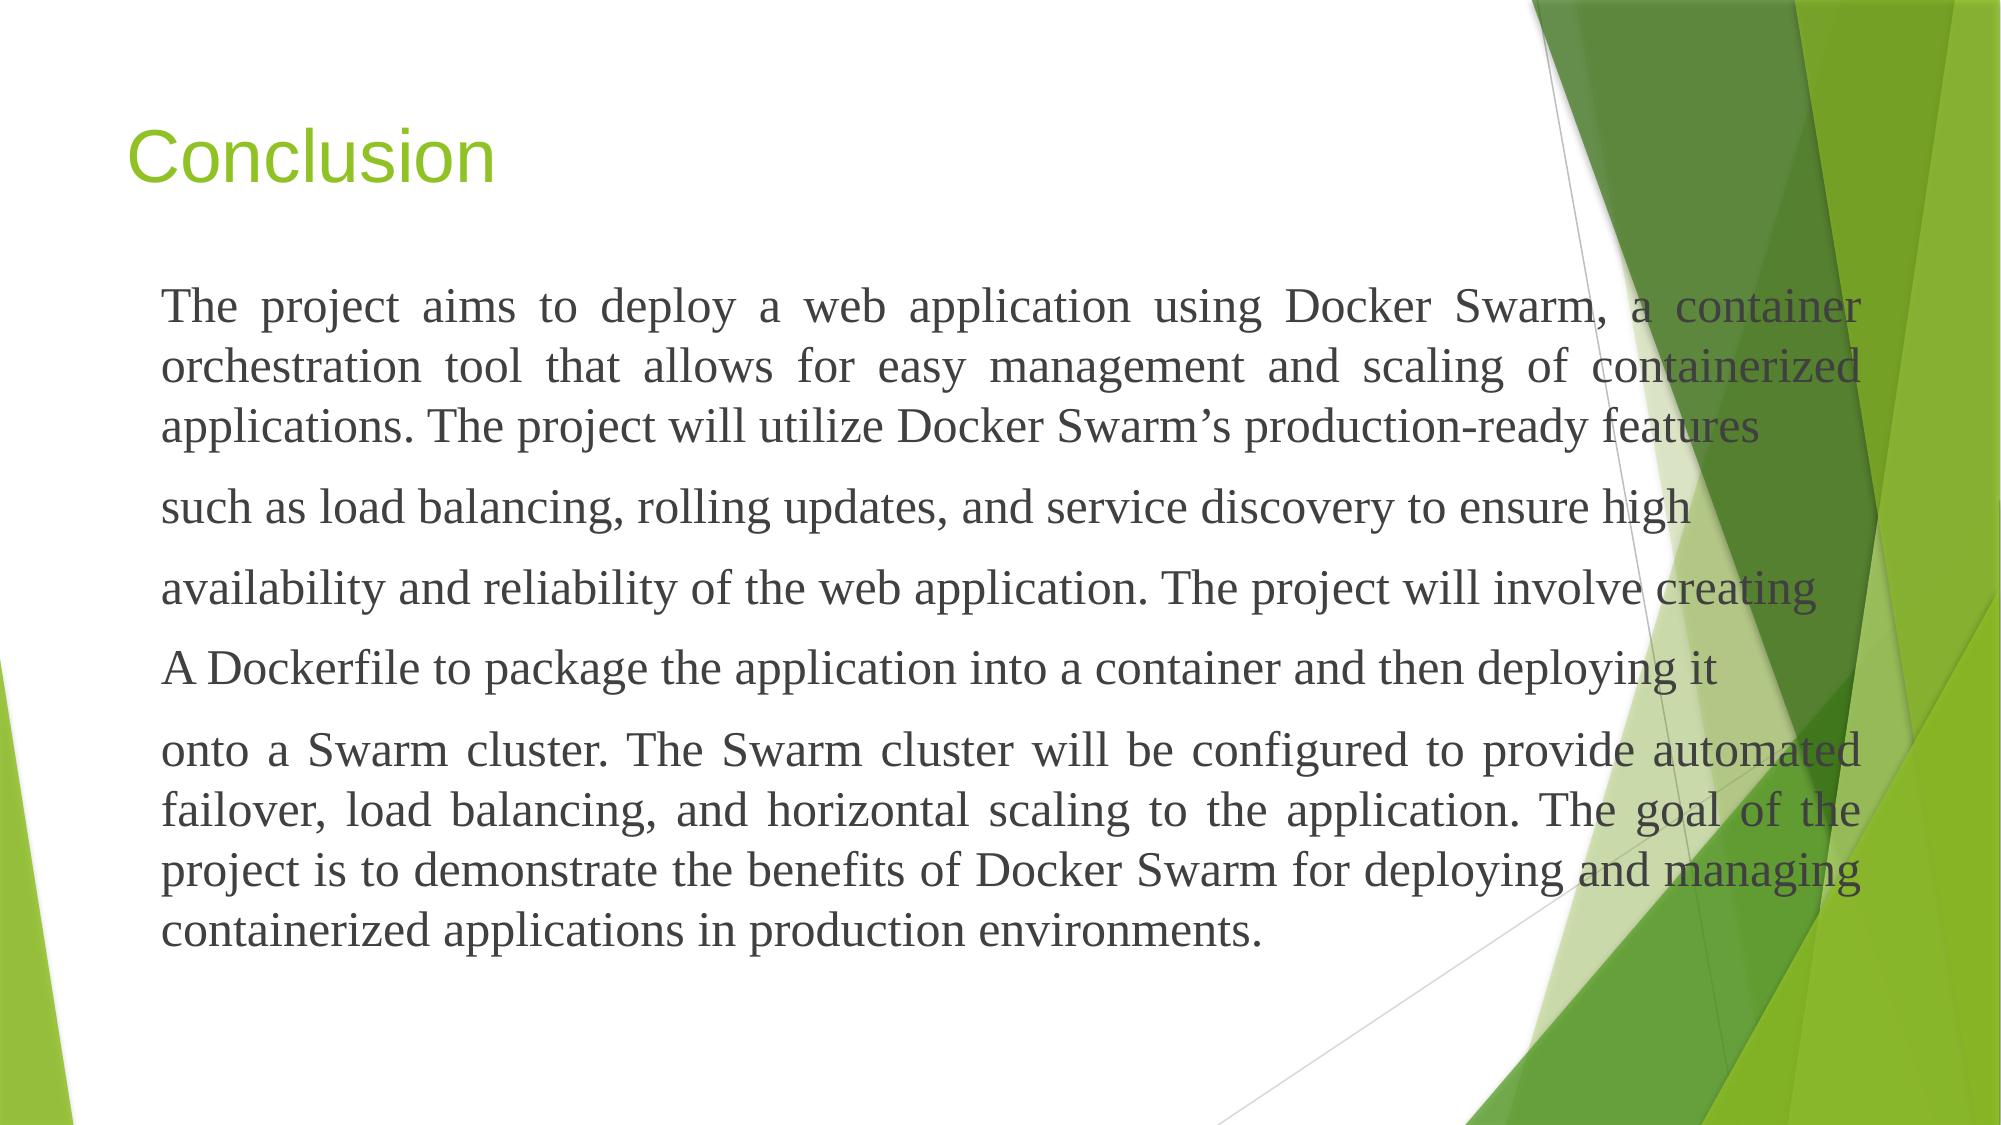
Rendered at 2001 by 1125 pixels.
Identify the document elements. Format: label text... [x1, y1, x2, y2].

list The project aims to deploy a web application using Docker Swarm, a container orchestration tool that allows for easy management and scaling of containerized applications. The project will utilize Docker Swarm’s production-ready features such as load balancing, rolling updates, and service discovery to ensure high availability and reliability of the web application. The project will involve creating A Dockerfile to package the application into a container and then deploying it onto a Swarm cluster. The Swarm cluster will be configured to provide automated failover, load balancing, and horizontal scaling to the application. The goal of the project is to demonstrate the benefits of Docker Swarm for deploying and managing containerized applications in production environments. [145, 265, 1879, 1005]
title Conclusion [111, 99, 1522, 317]
